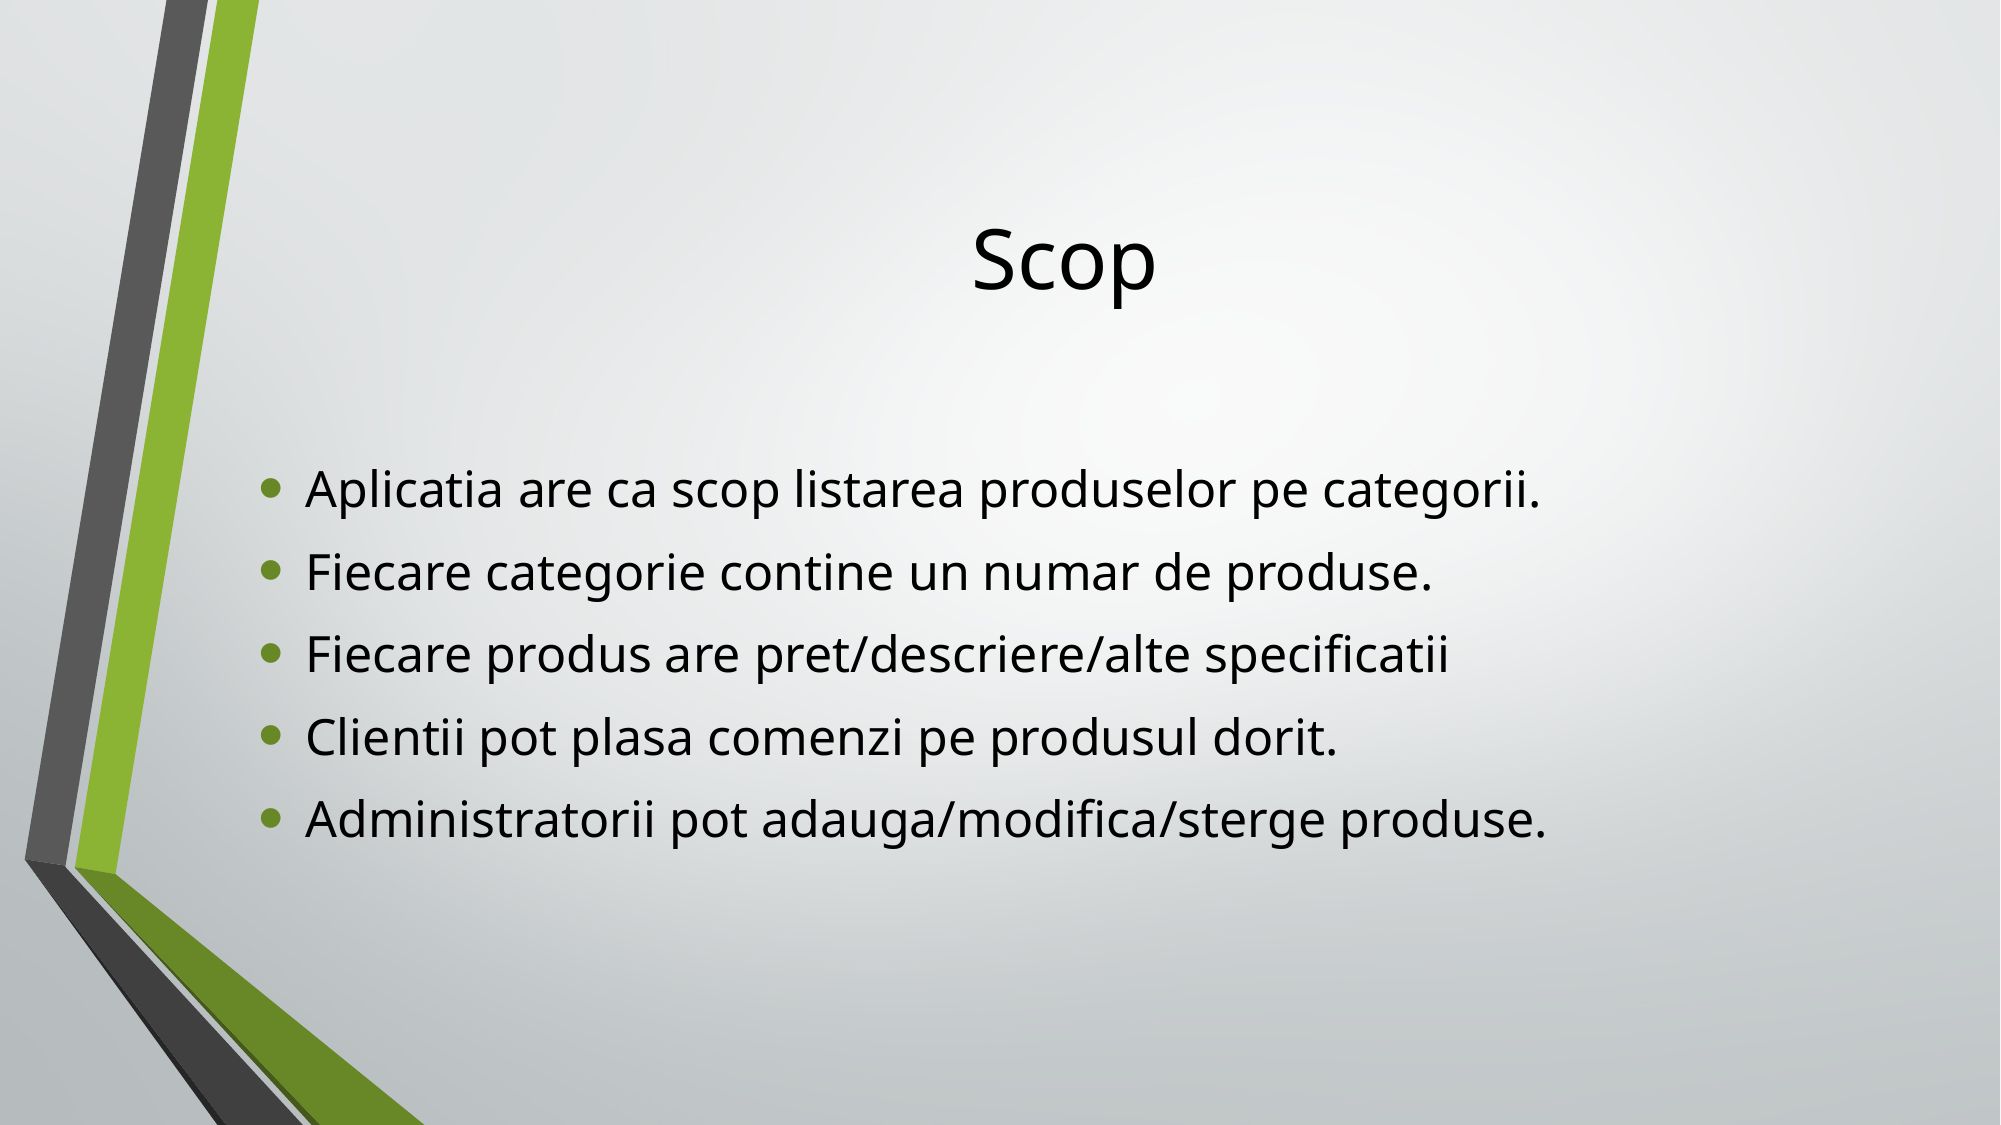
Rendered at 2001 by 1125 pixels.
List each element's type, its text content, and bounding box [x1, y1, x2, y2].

list Aplicatia are ca scop listarea produselor pe categorii. Fiecare categorie contine un numar de produse. Fiecare produs are pret/descriere/alte specificatii Clientii pot plasa comenzi pe produsul dorit. Administratorii pot adauga/modifica/sterge produse. [243, 437, 1887, 950]
title Scop [243, 112, 1887, 400]
